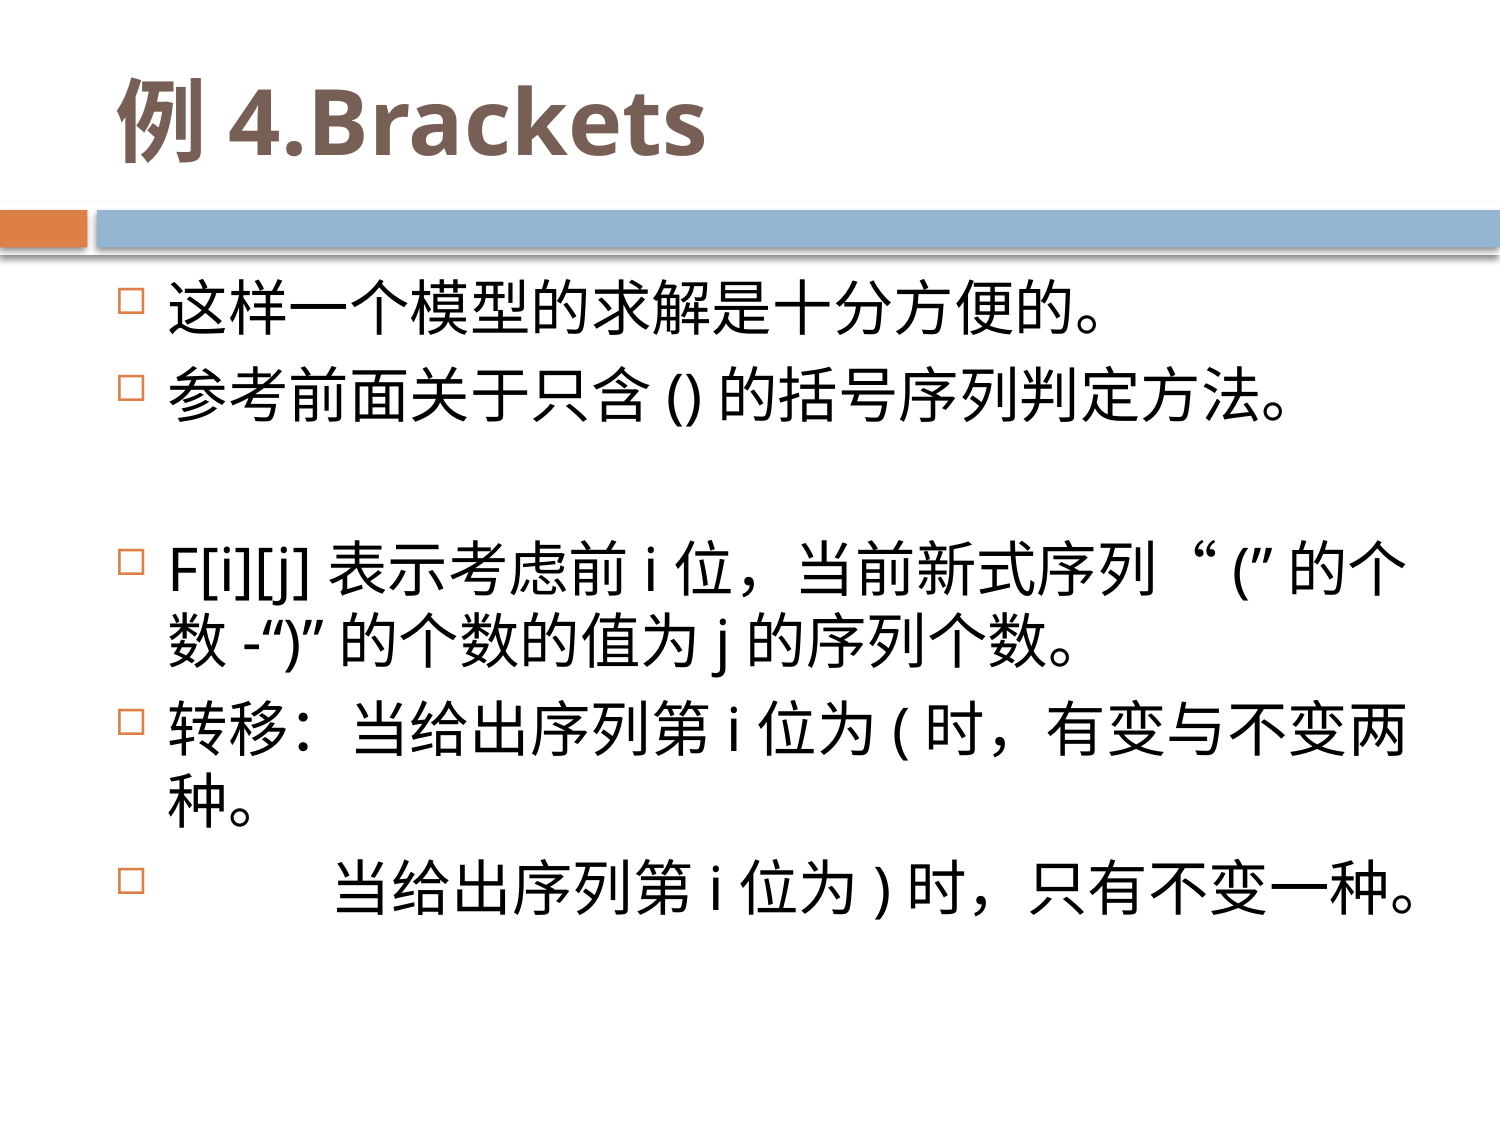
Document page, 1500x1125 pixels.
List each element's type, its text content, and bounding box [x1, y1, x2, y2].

title 例4.Brackets [100, 37, 1438, 200]
list 这样一个模型的求解是十分方便的。 参考前面关于只含()的括号序列判定方法。 F[i][j]表示考虑前i位，当前新式序列“(”的个数-“)”的个数的值为j的序列个数。 转移：当给出序列第i位为(时，有变与不变两种。 当给出序列第i位为)时，只有不变一种。 [100, 262, 1438, 1000]
